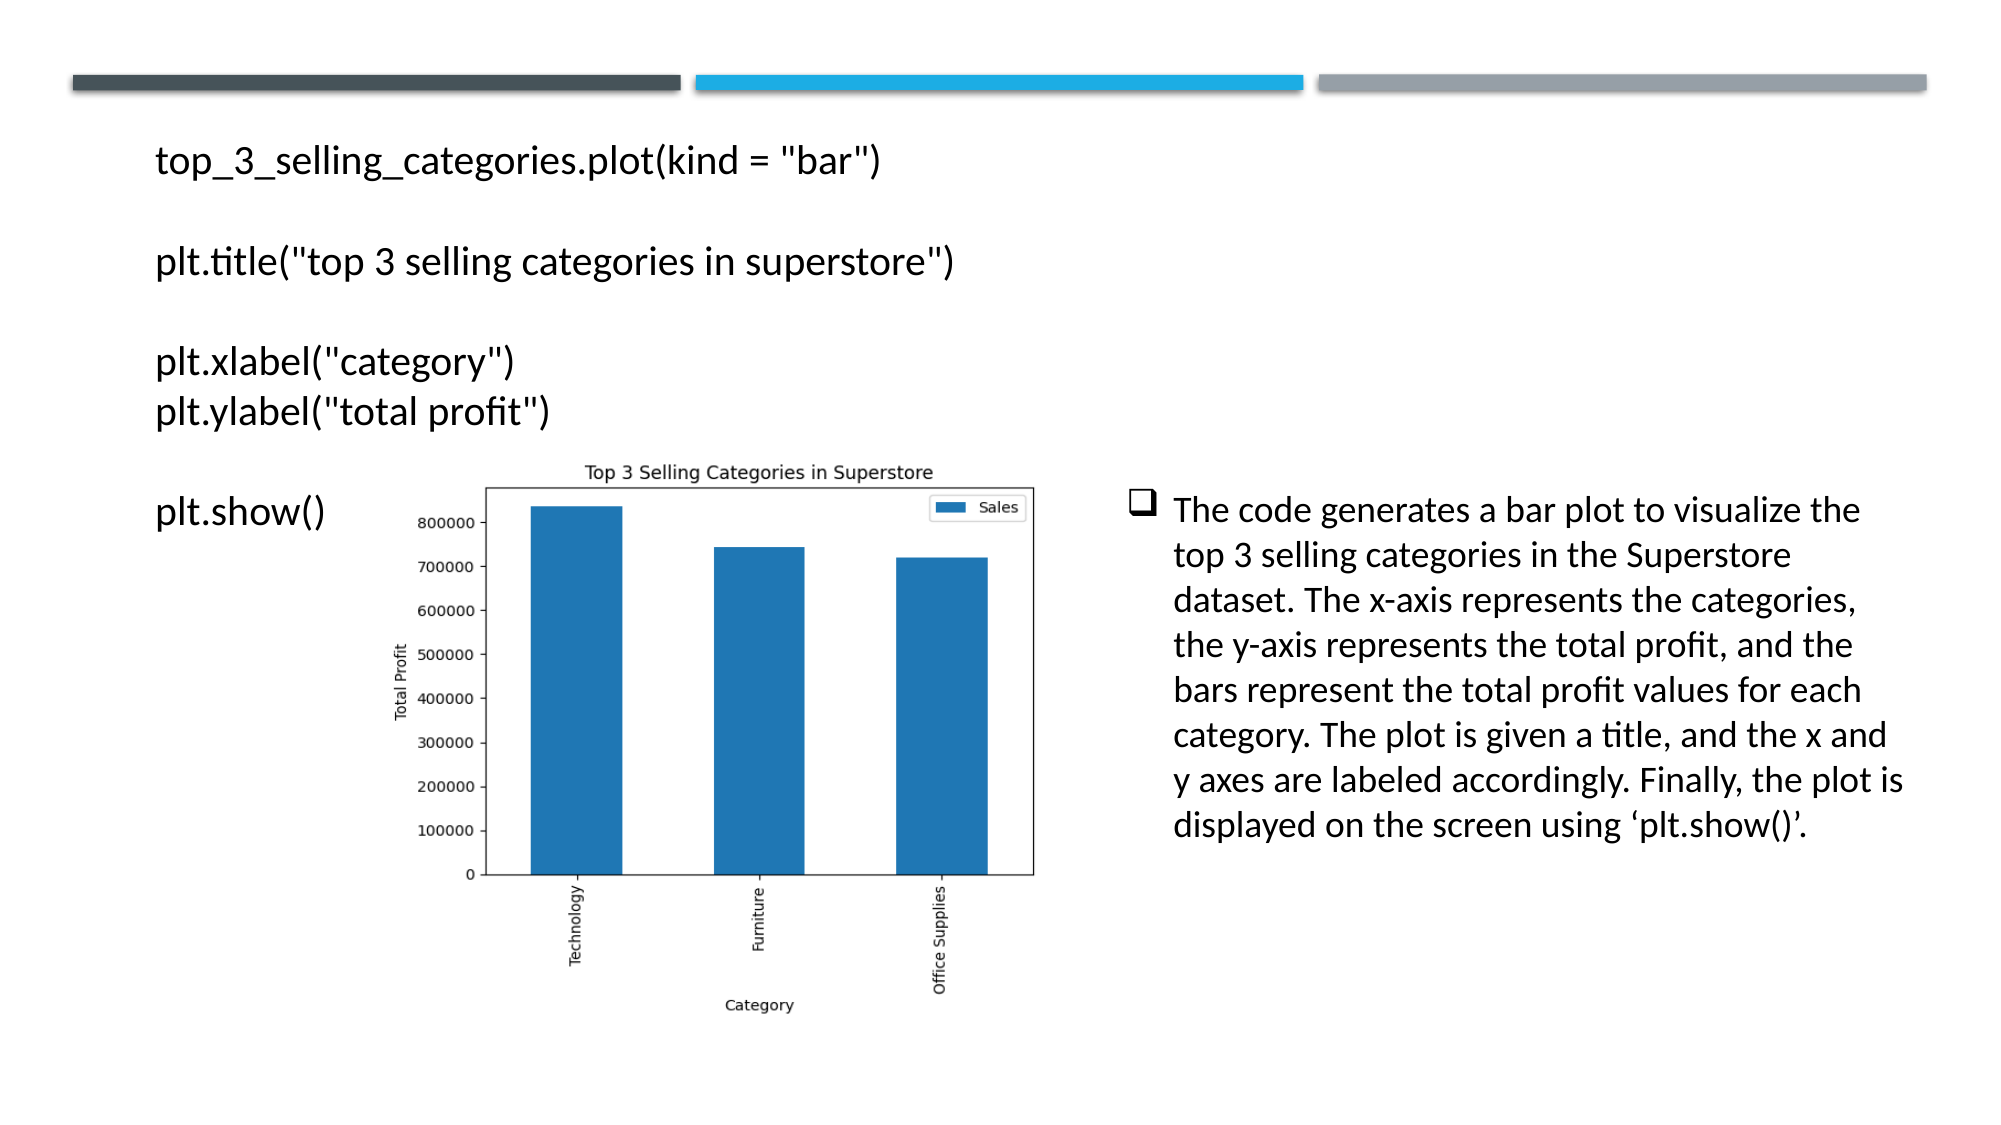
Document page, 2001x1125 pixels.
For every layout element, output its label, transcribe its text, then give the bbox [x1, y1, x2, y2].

title top_3_selling_categories.plot(kind = "bar") plt.title("top 3 selling categories in superstore") plt.xlabel("category") plt.ylabel("total profit") plt.show() [140, 210, 1950, 507]
text_box The code generates a bar plot to visualize the top 3 selling categories in the Superstore dataset. The x-axis represents the categories, the y-axis represents the total profit, and the bars represent the total profit values for each category. The plot is given a title, and the x and y axes are labeled accordingly. Finally, the plot is displayed on the screen using ‘plt.show()’. [1111, 477, 1927, 853]
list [383, 454, 1043, 1025]
